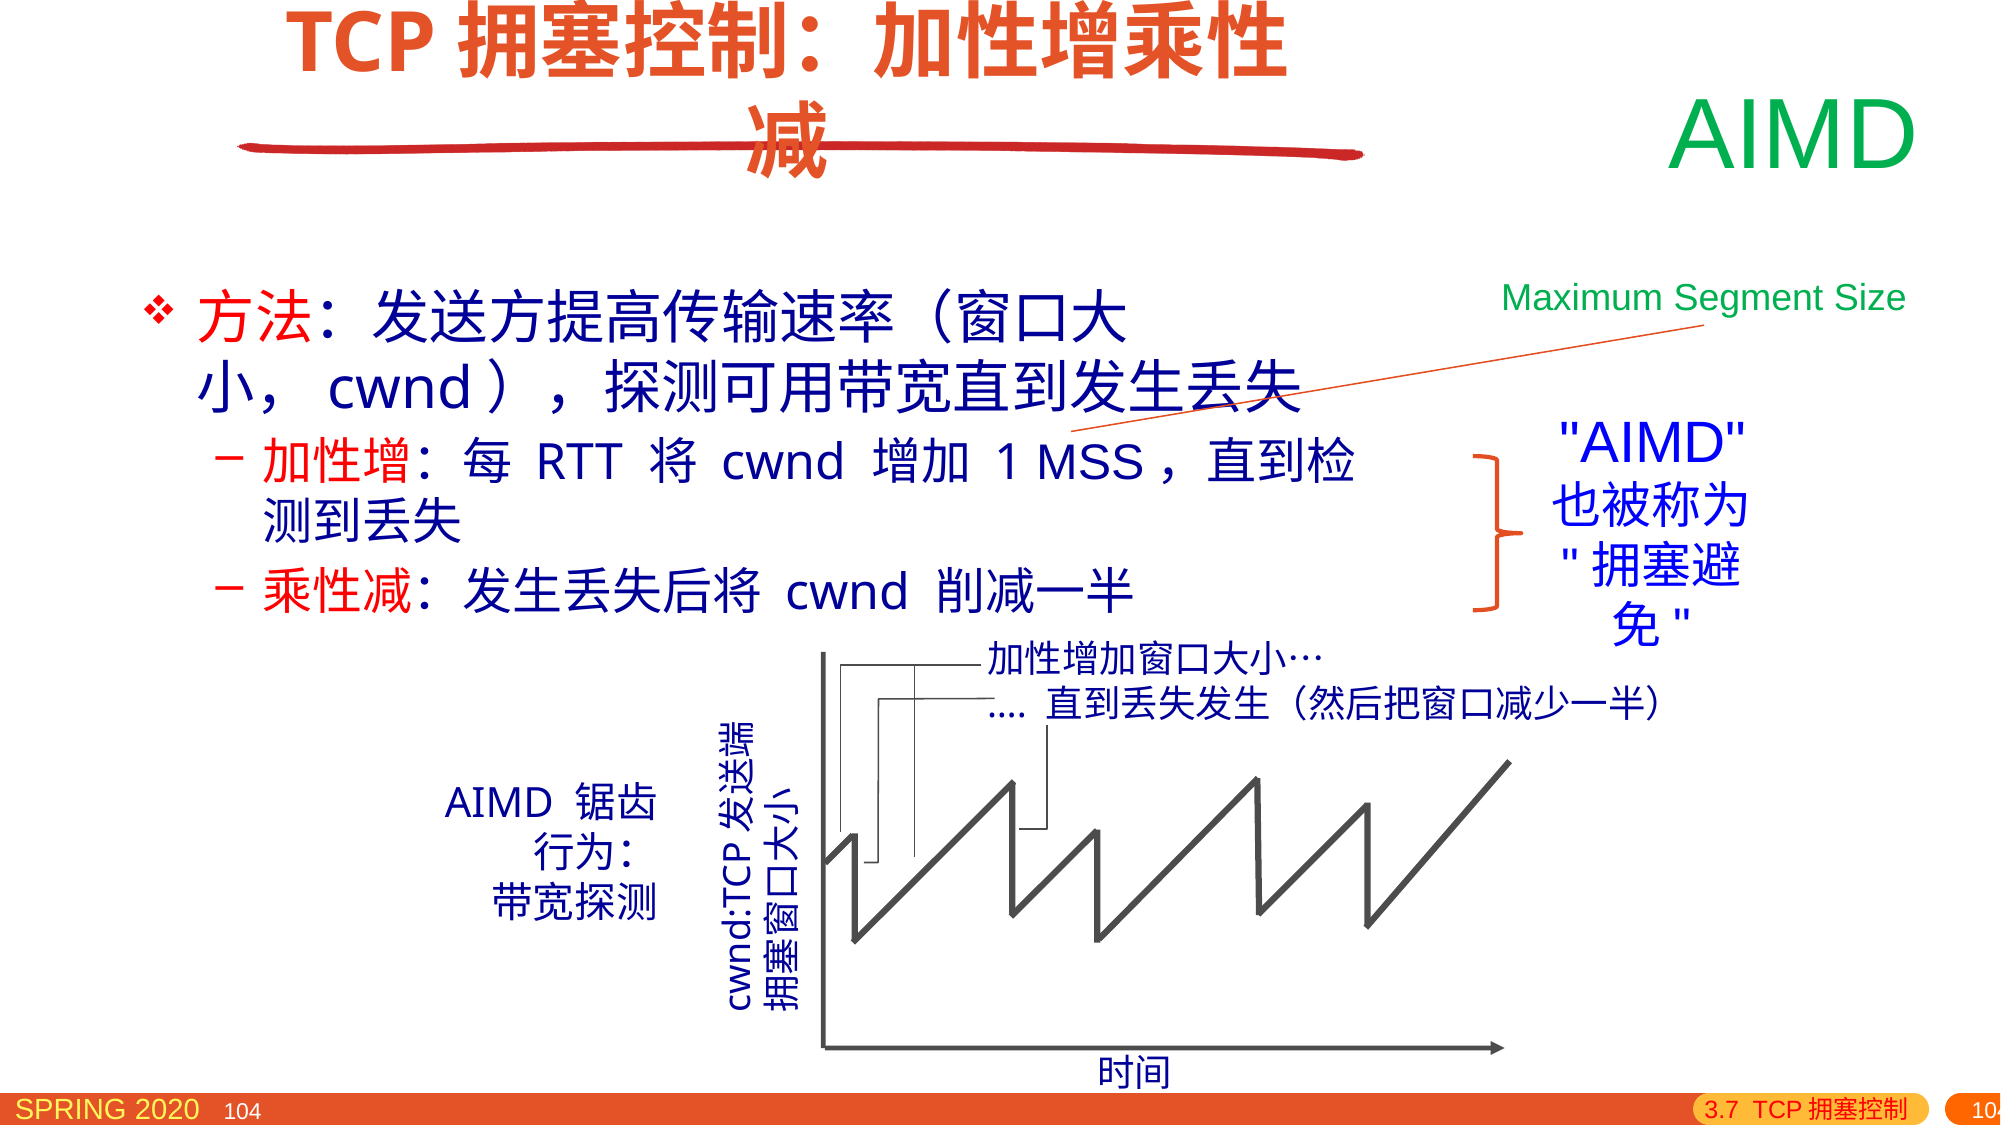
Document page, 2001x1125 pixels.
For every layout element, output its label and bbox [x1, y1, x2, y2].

title [232, 20, 1343, 135]
text_box [825, 835, 853, 864]
text_box [1653, 61, 1934, 196]
picture [231, 135, 1379, 166]
text_box [705, 705, 810, 1028]
text_box [1689, 1086, 2000, 1125]
text_box [430, 768, 673, 934]
text_box [125, 265, 1922, 1102]
